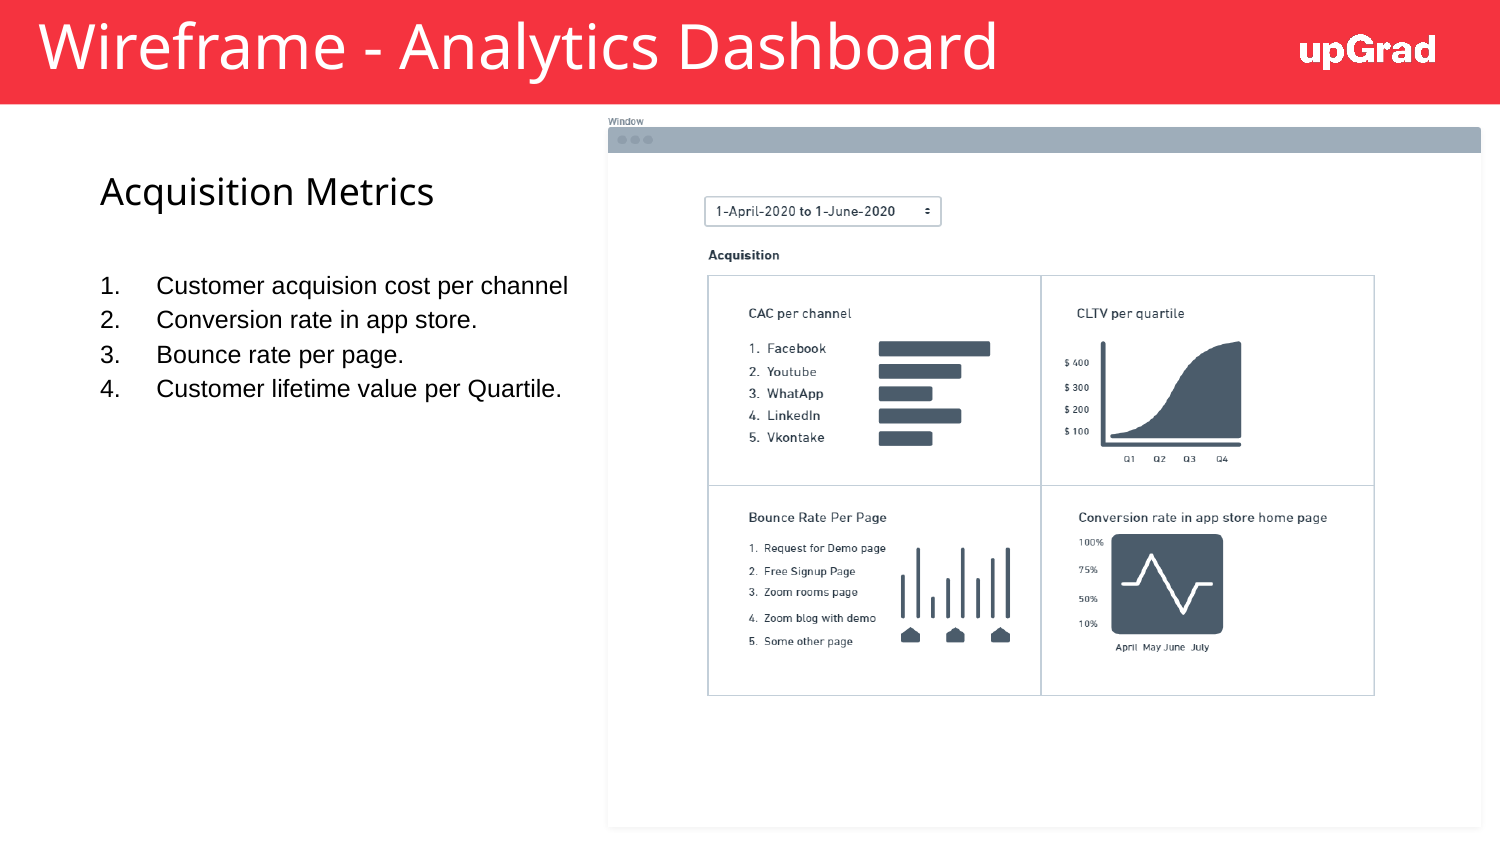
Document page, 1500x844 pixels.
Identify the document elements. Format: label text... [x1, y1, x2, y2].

title Wireframe - Analytics Dashboard [23, 18, 1098, 82]
picture [588, 108, 1500, 844]
picture [1300, 34, 1435, 70]
text_box Acquisition Metrics Customer acquision cost per channel Conversion rate in app store. Bounce rate per page. Customer lifetime value per Quartile. [85, 146, 583, 639]
